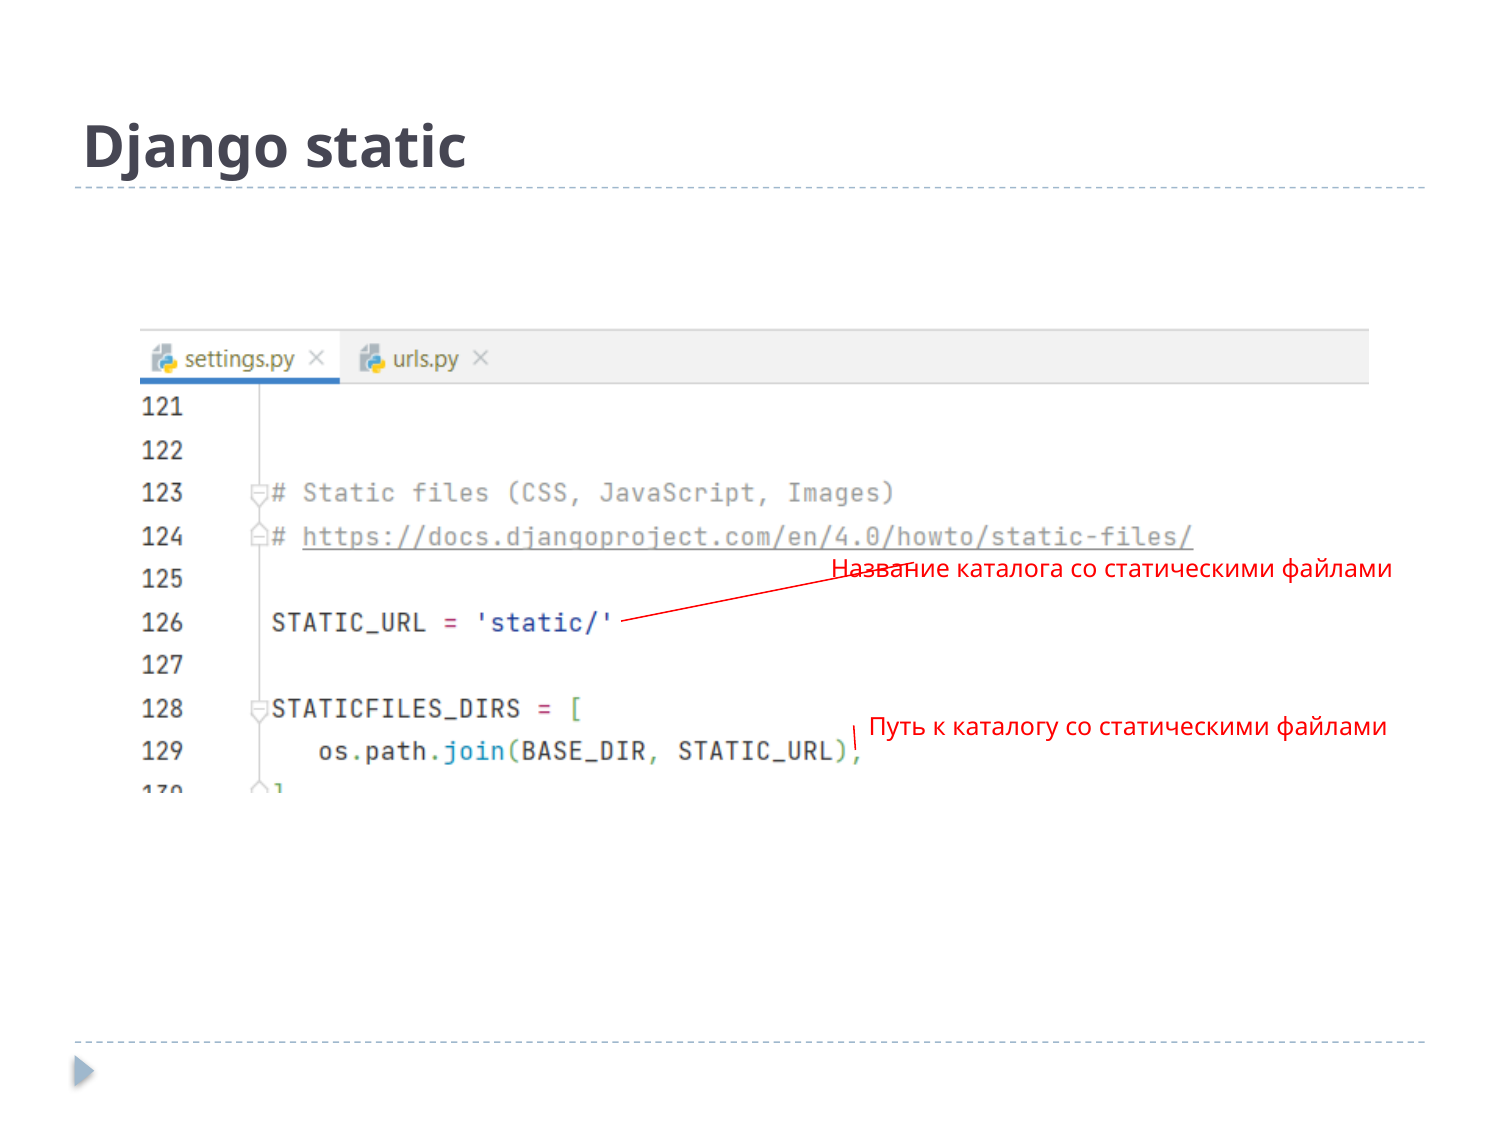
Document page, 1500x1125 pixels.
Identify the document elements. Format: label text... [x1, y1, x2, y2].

picture [140, 327, 1369, 793]
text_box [855, 725, 927, 751]
text_box Путь к каталогу со статическими файлами [1374, 703, 1479, 748]
title Django static [67, 69, 1418, 187]
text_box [620, 562, 915, 622]
text_box Название каталога со статическими файлами [1374, 515, 1484, 591]
